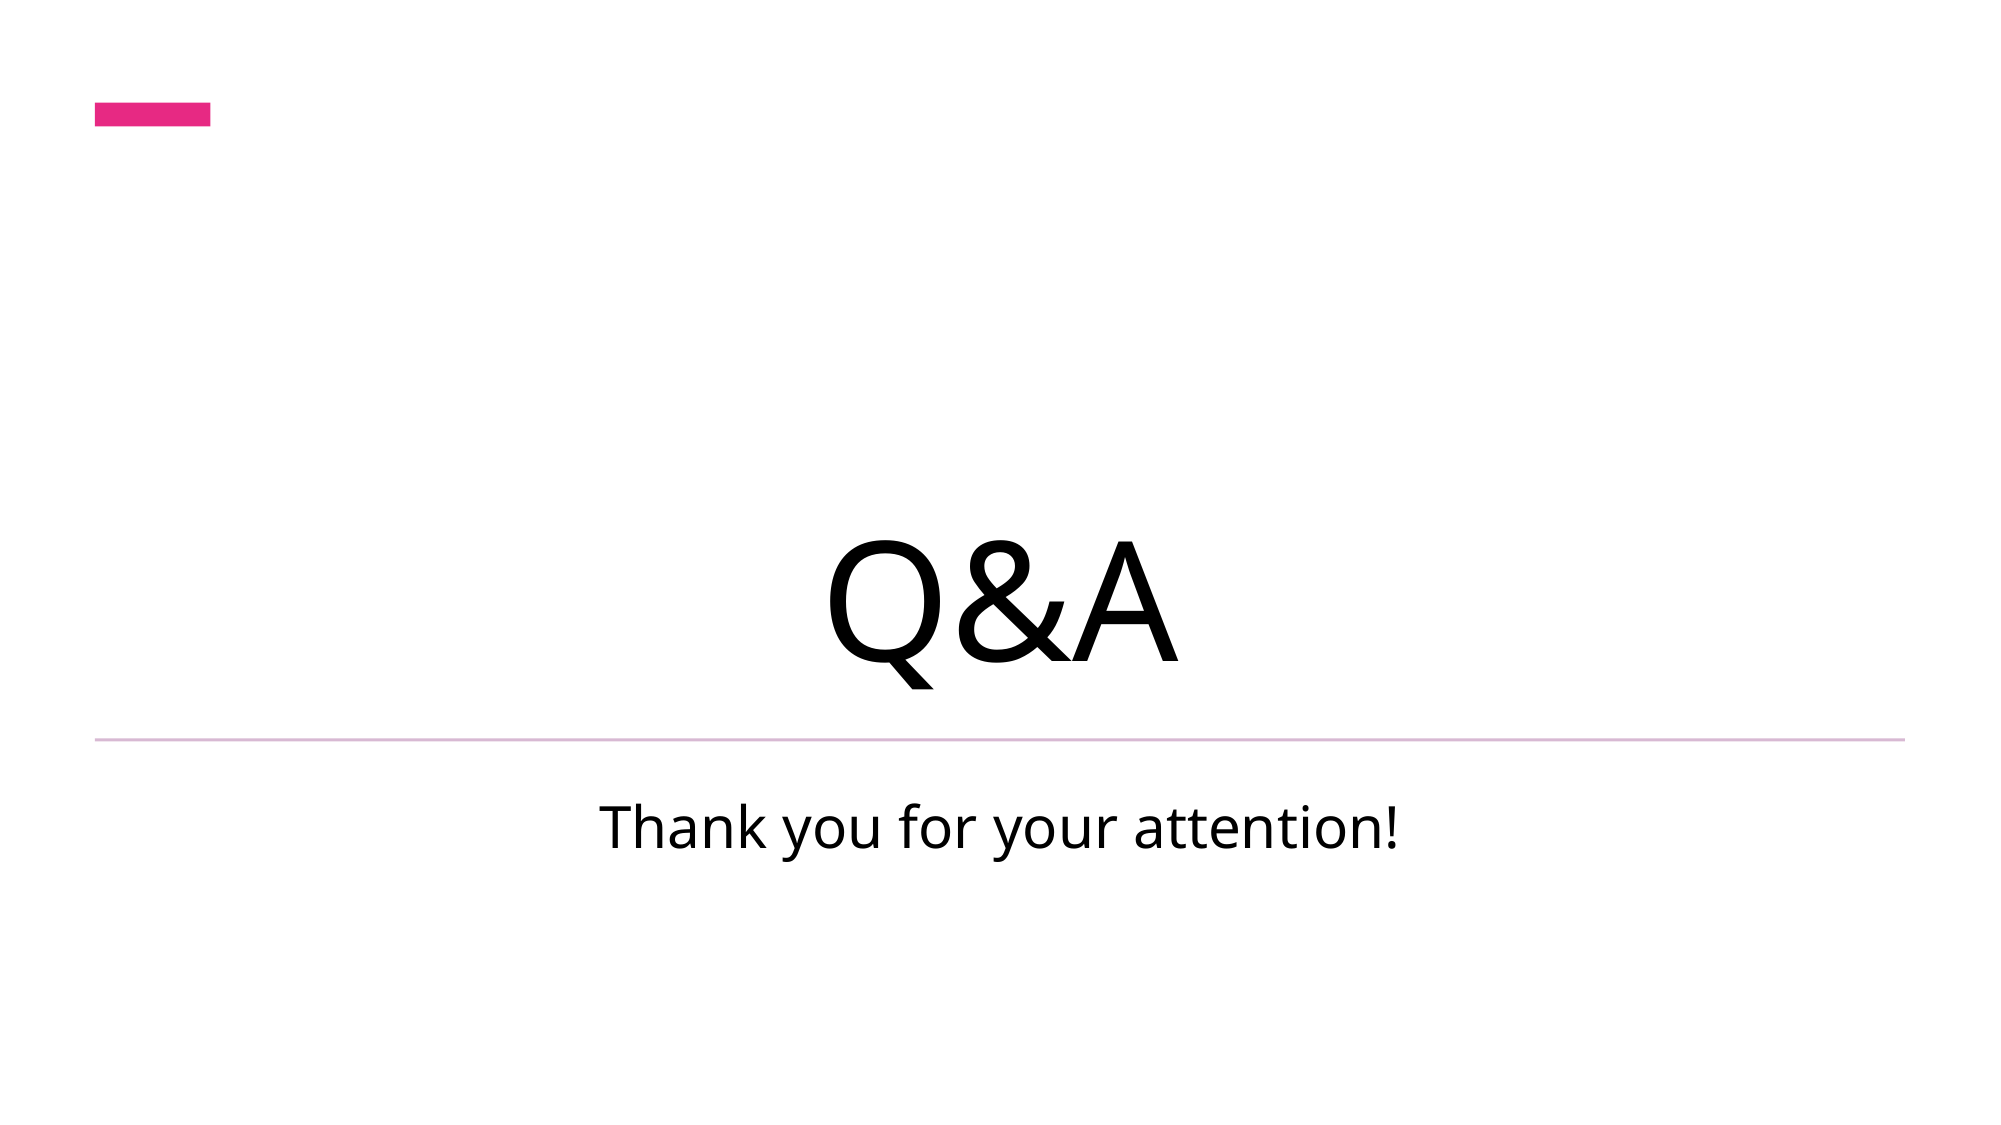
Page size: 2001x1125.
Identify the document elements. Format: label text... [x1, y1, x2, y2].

title Q&A [94, 184, 1905, 705]
subtitle Thank you for your attention! [94, 775, 1905, 1019]
